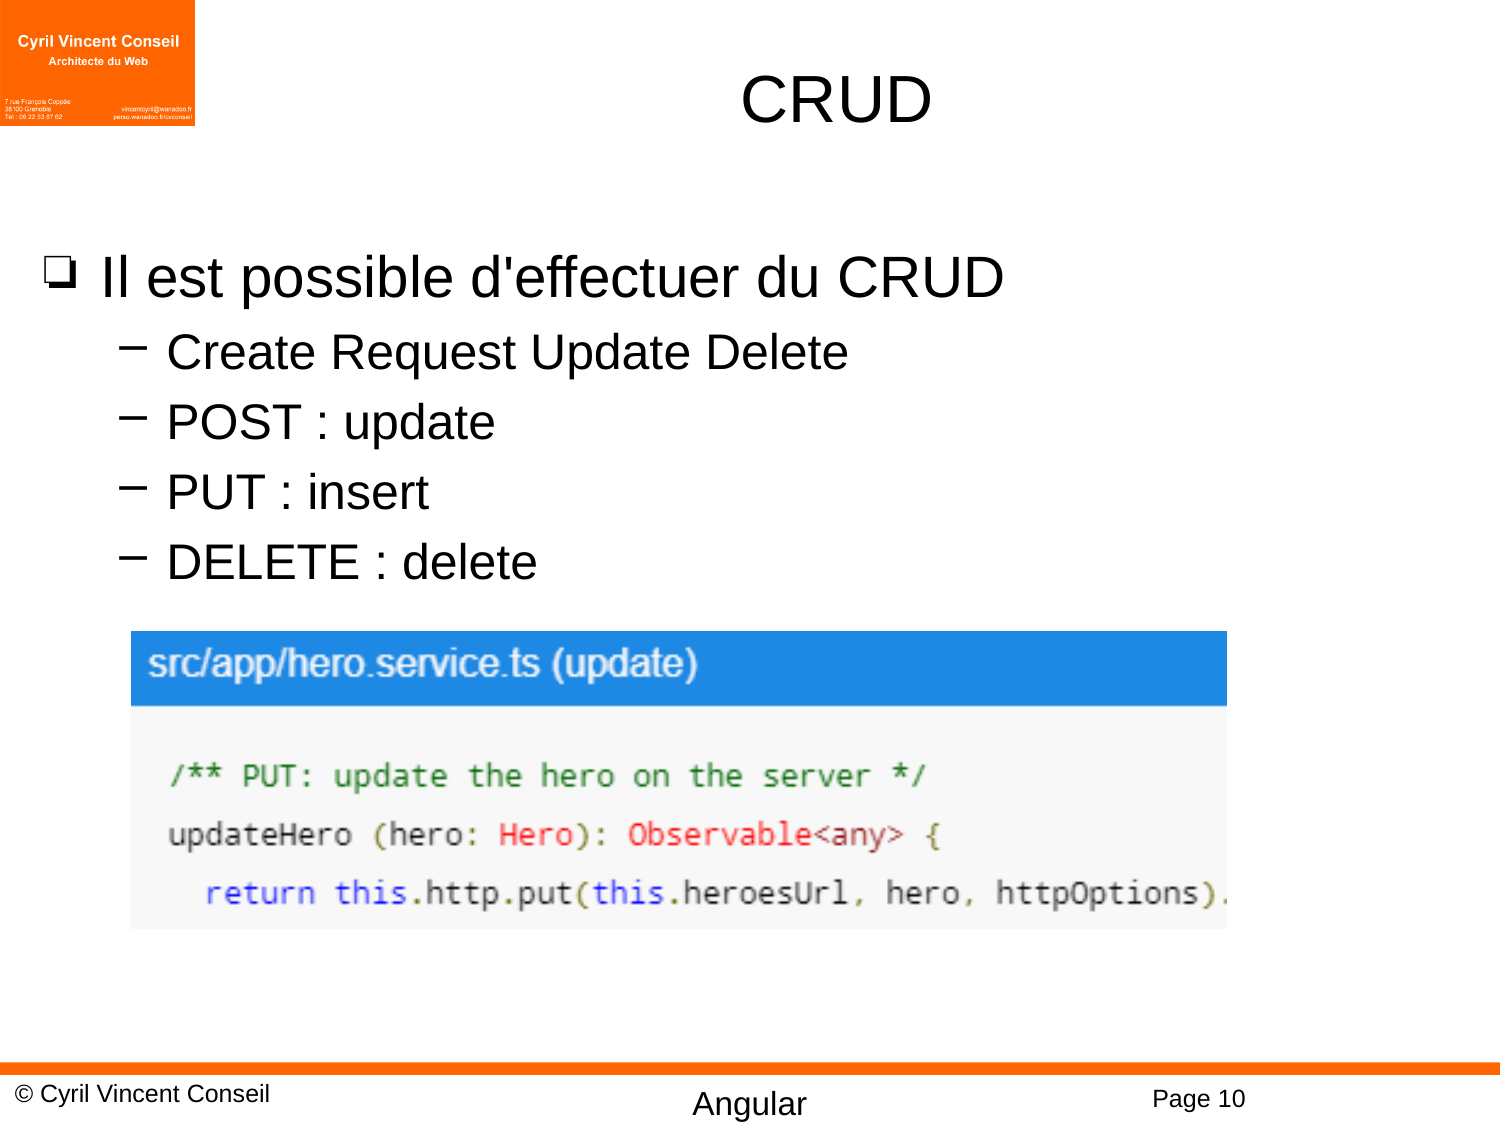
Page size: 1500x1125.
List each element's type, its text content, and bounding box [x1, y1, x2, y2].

list Il est possible d'effectuer du CRUD Create Request Update Delete POST : update PUT : insert DELETE : delete [29, 231, 1468, 1059]
title CRUD [194, 2, 1480, 190]
picture [0, 0, 195, 126]
picture [130, 631, 1227, 929]
